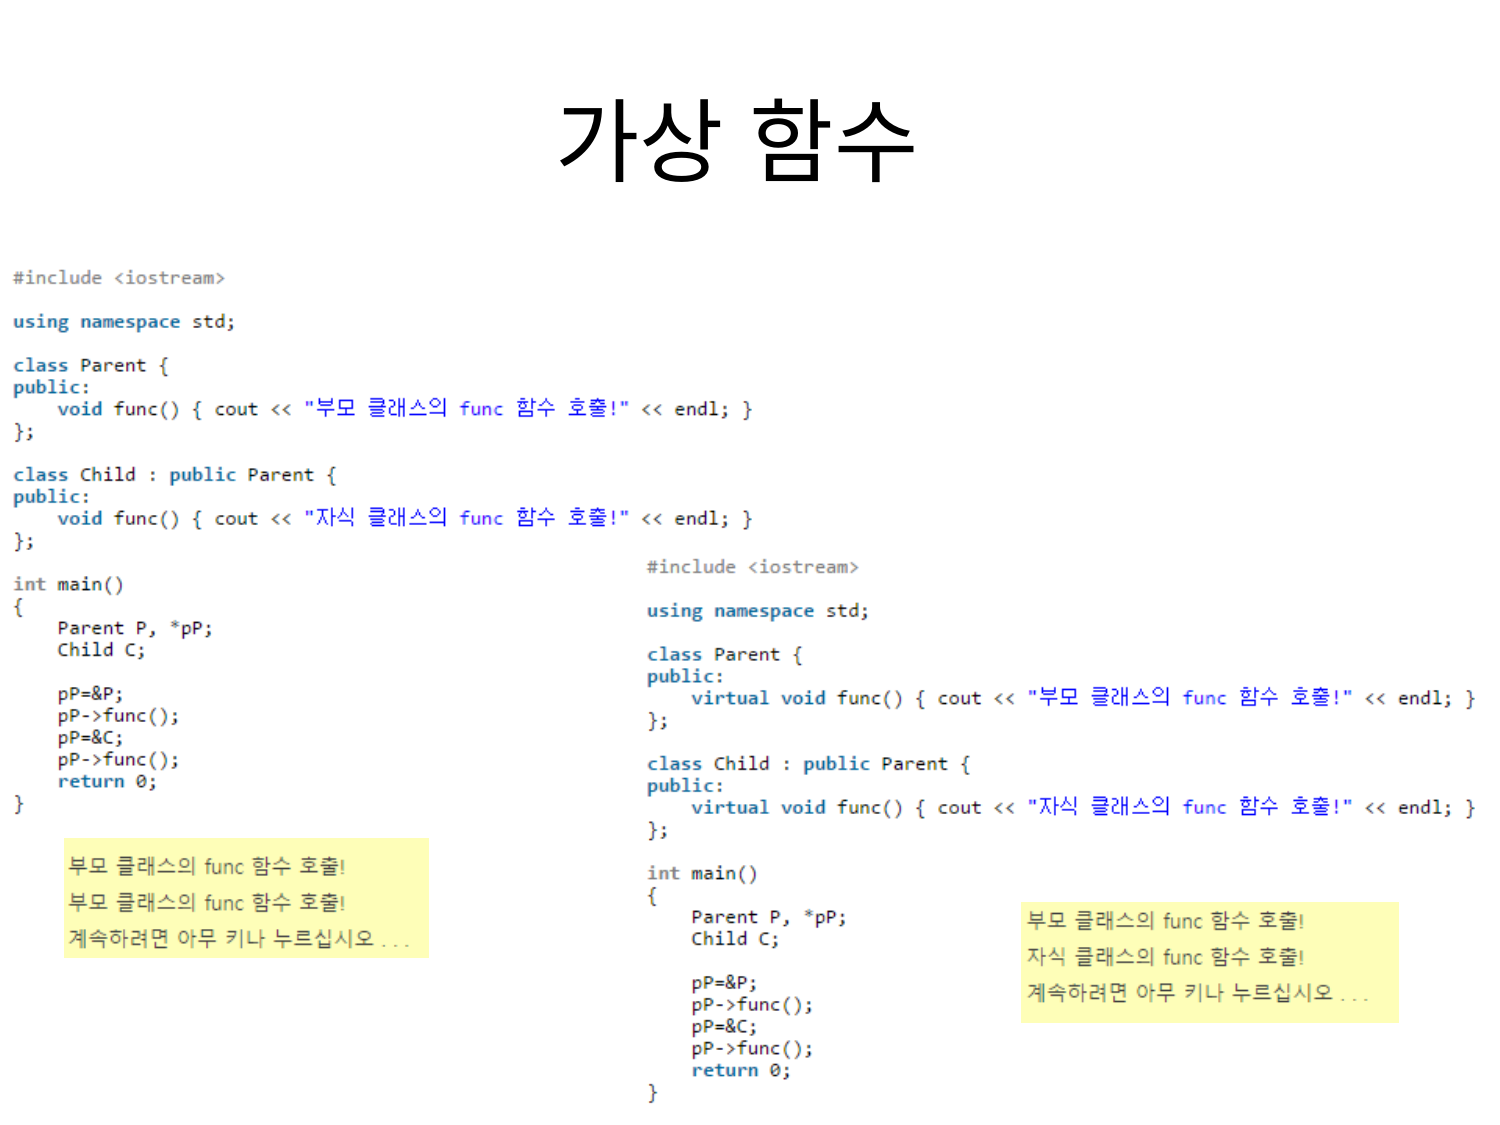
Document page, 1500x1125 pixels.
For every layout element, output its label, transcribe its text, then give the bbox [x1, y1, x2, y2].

title 가상 함수 [75, 45, 1425, 233]
picture [637, 552, 1500, 1125]
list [0, 266, 777, 833]
picture [64, 838, 430, 959]
